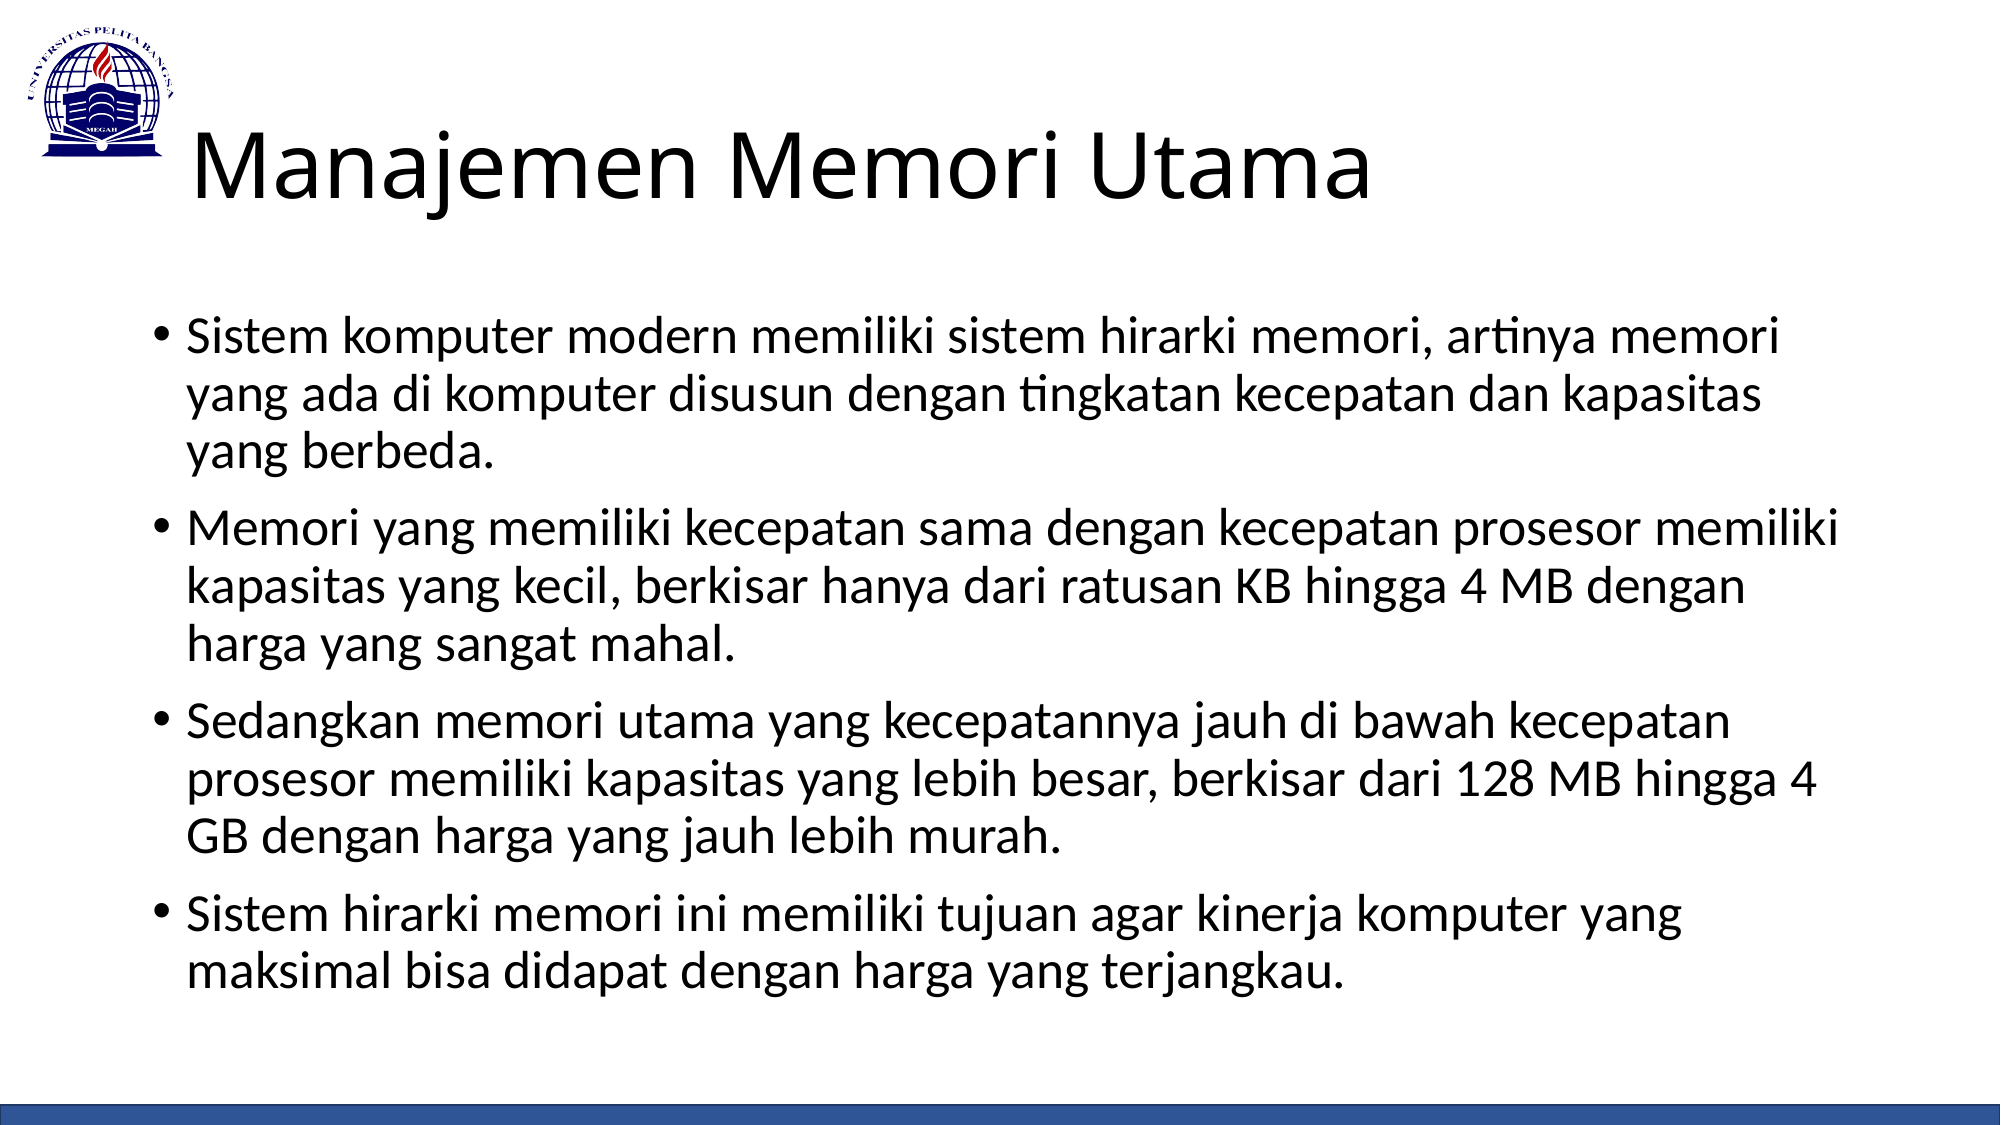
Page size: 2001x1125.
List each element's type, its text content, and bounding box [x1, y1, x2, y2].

title Manajemen Memori Utama [174, 59, 1863, 278]
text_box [17, 18, 185, 185]
text_box [0, 1104, 2000, 1125]
list Sistem komputer modern memiliki sistem hirarki memori, artinya memori yang ada di komputer disusun dengan tingkatan kecepatan dan kapasitas yang berbeda. Memori yang memiliki kecepatan sama dengan kecepatan prosesor memiliki kapasitas yang kecil, berkisar hanya dari ratusan KB hingga 4 MB dengan harga yang sangat mahal. Sedangkan memori utama yang kecepatannya jauh di bawah kecepatan prosesor memiliki kapasitas yang lebih besar, berkisar dari 128 MB hingga 4 GB dengan harga yang jauh lebih murah. Sistem hirarki memori ini memiliki tujuan agar kinerja komputer yang maksimal bisa didapat dengan harga yang terjangkau. [137, 299, 1863, 1014]
